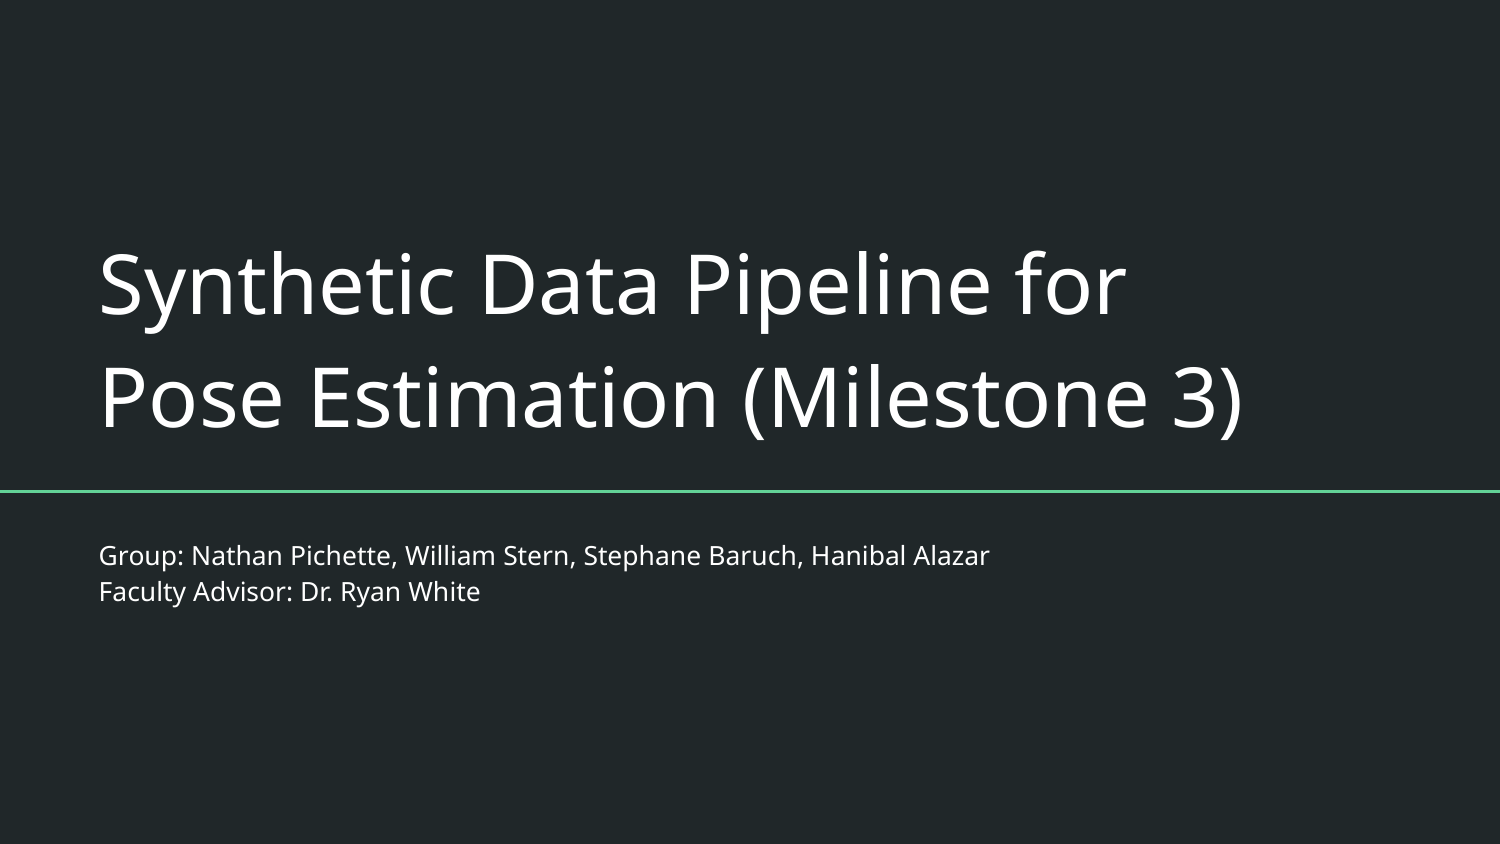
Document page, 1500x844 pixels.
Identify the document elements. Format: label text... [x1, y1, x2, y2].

subtitle Group: Nathan Pichette, William Stern, Stephane Baruch, Hanibal Alazar Faculty Advisor: Dr. Ryan White [83, 522, 1417, 626]
title Synthetic Data Pipeline for Pose Estimation (Milestone 3) [83, 206, 1417, 467]
